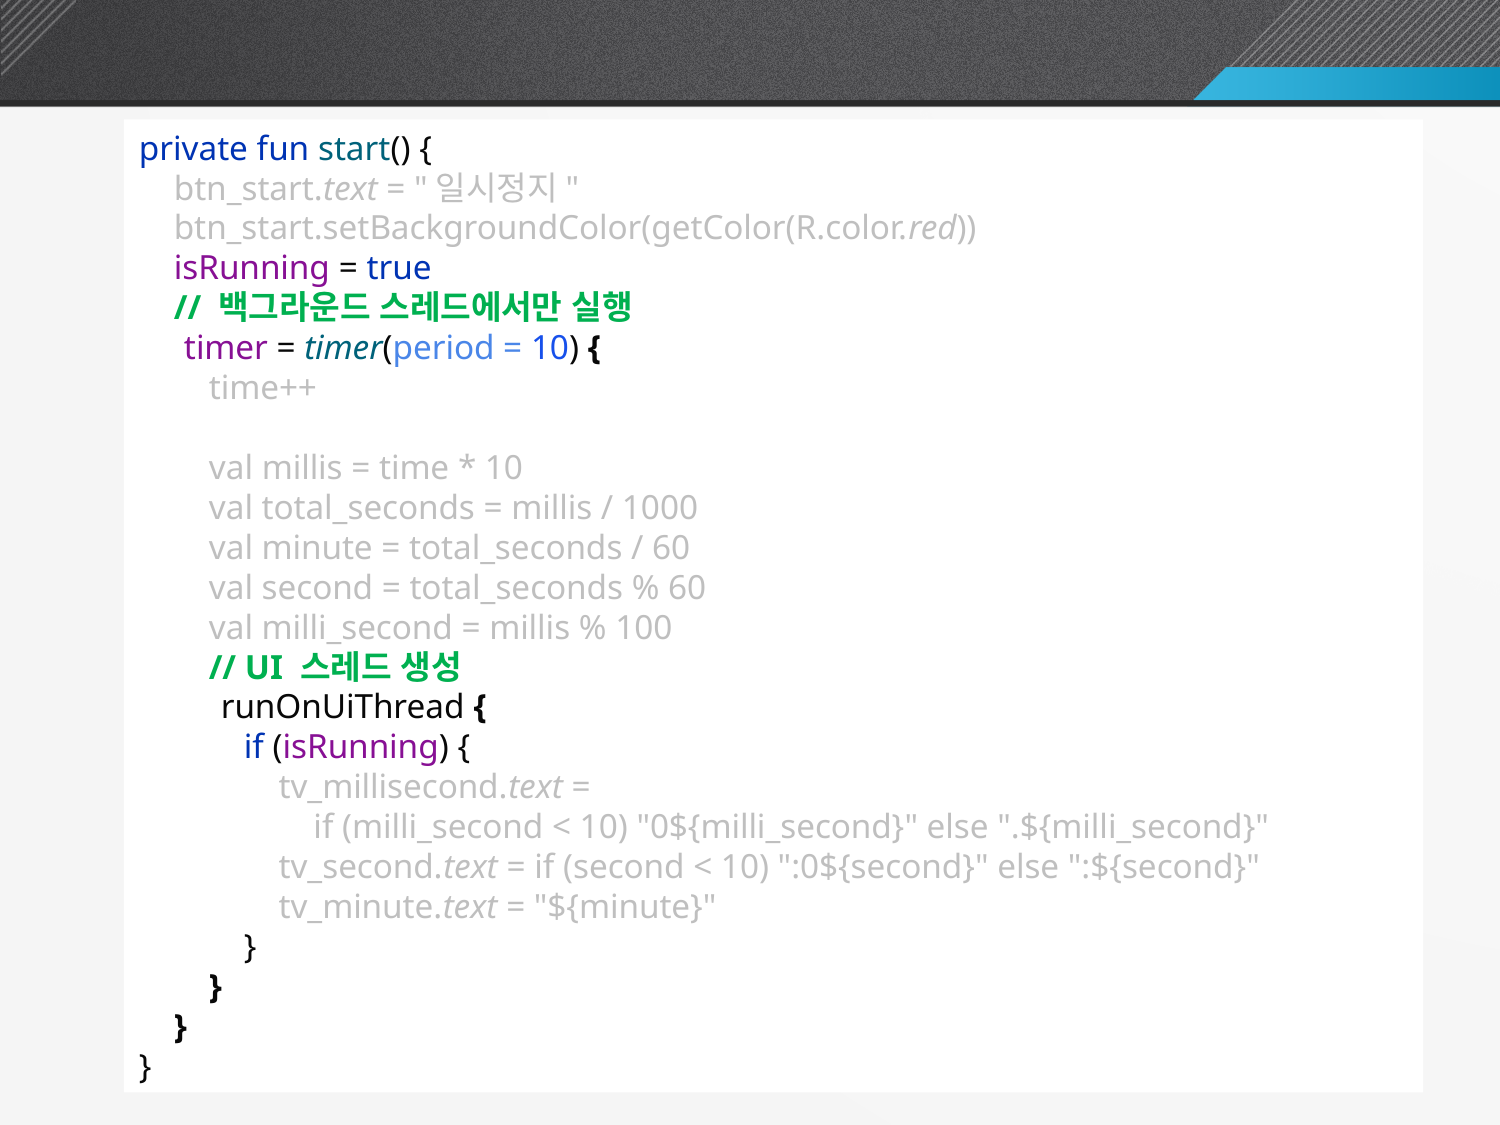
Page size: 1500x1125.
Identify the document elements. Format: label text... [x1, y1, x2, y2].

picture [0, 0, 1500, 1125]
text_box 4. 스탑워치 시작 기능 수정 [90, 5, 883, 101]
text_box private fun start() { btn_start.text = "일시정지" btn_start.setBackgroundColor(getColor(R.color.red)) isRunning = true // 백그라운드 스레드에서만 실행 timer = timer(period = 10) { time++ val millis = time * 10 val total_seconds = millis / 1000 val minute = total_seconds / 60 val second = total_seconds % 60 val milli_second = millis % 100 // UI 스레드 생성 runOnUiThread { if (isRunning) { tv_millisecond.text = if (milli_second < 10) "0${milli_second}" else ".${milli_second}" tv_second.text = if (second < 10) ":0${second}" else ":${second}" tv_minute.text = "${minute}" } } } } [123, 119, 1424, 1093]
